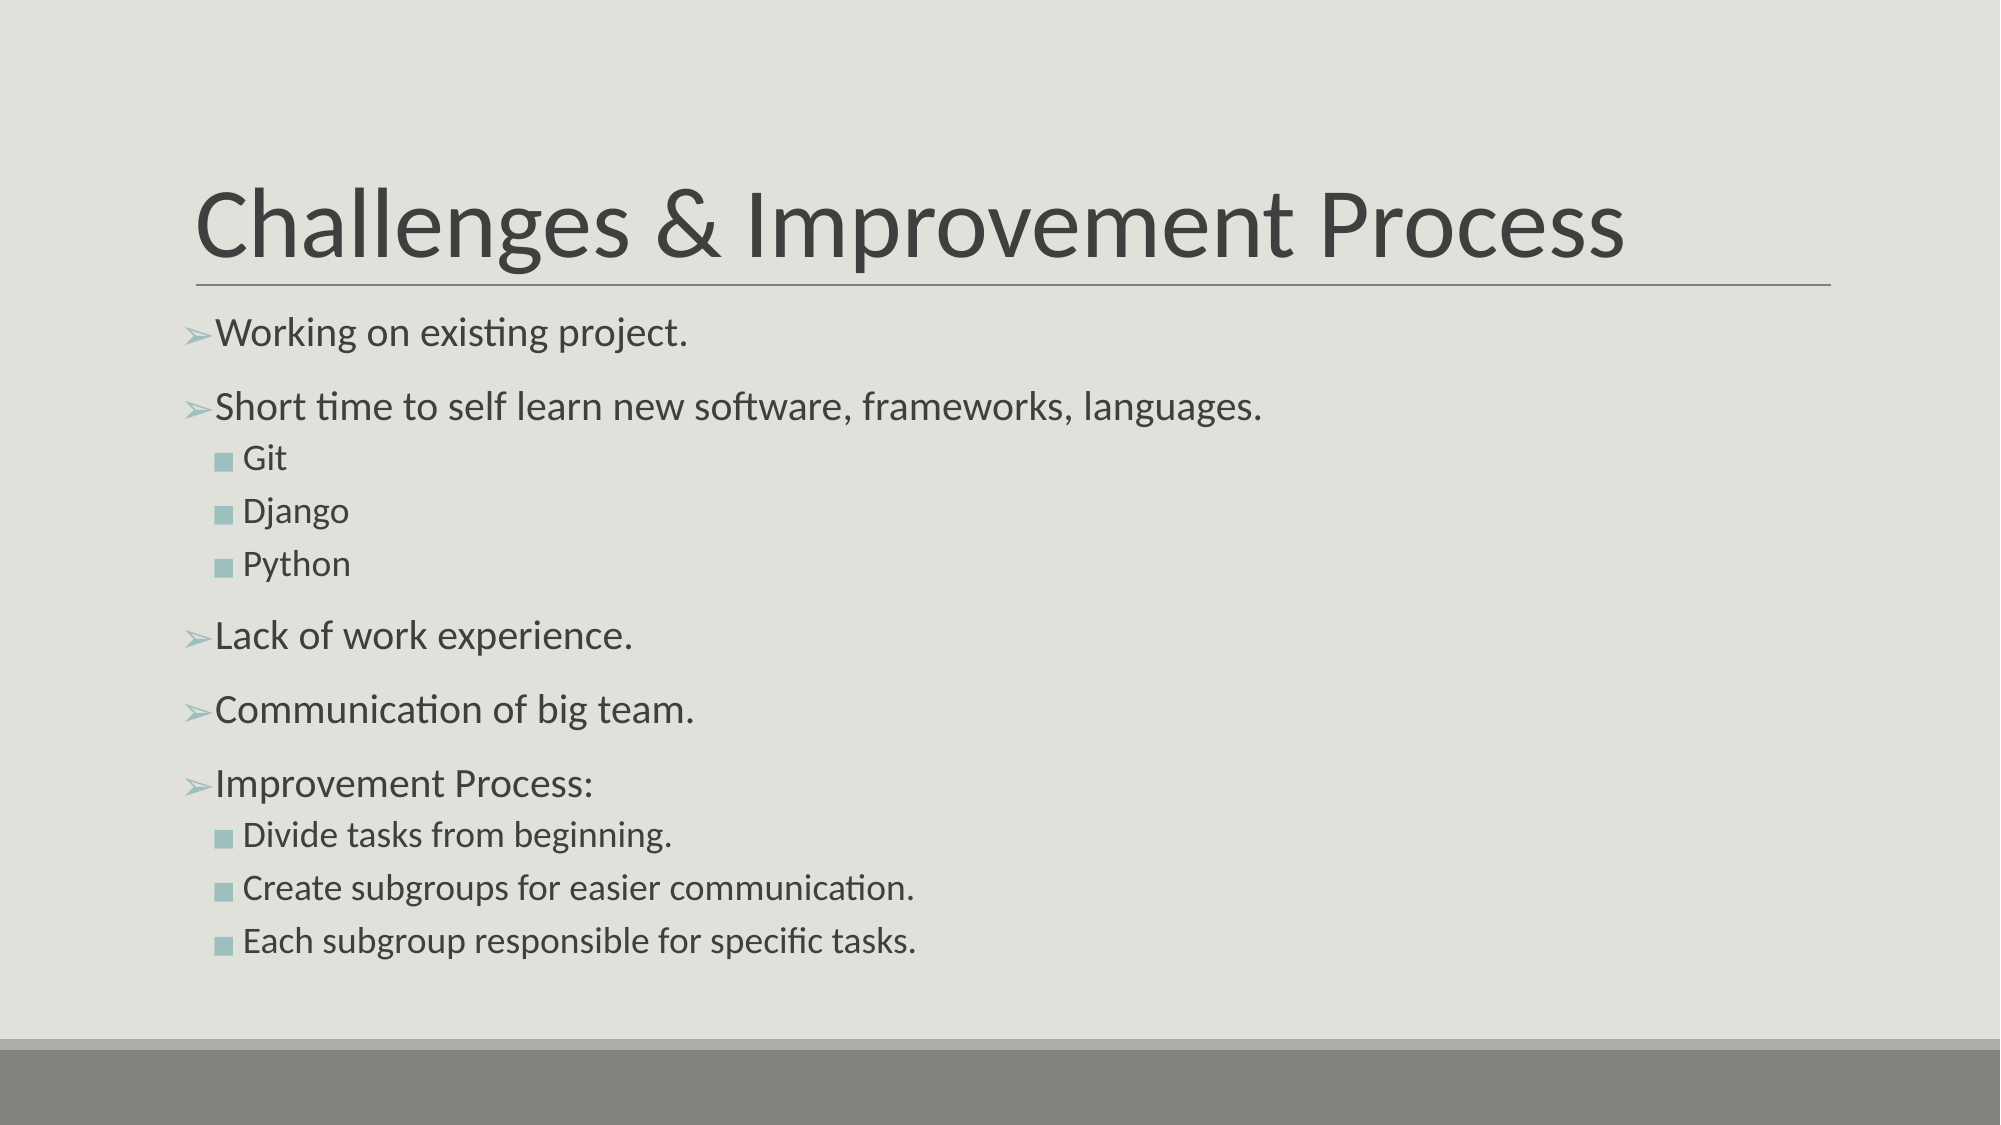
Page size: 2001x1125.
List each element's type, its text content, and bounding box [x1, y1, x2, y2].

title Challenges & Improvement Process [180, 47, 1830, 285]
list Working on existing project. Short time to self learn new software, frameworks, languages. Git Django Python Lack of work experience. Communication of big team. Improvement Process: Divide tasks from beginning. Create subgroups for easier communication. Each subgroup responsible for specific tasks. [180, 302, 1830, 963]
